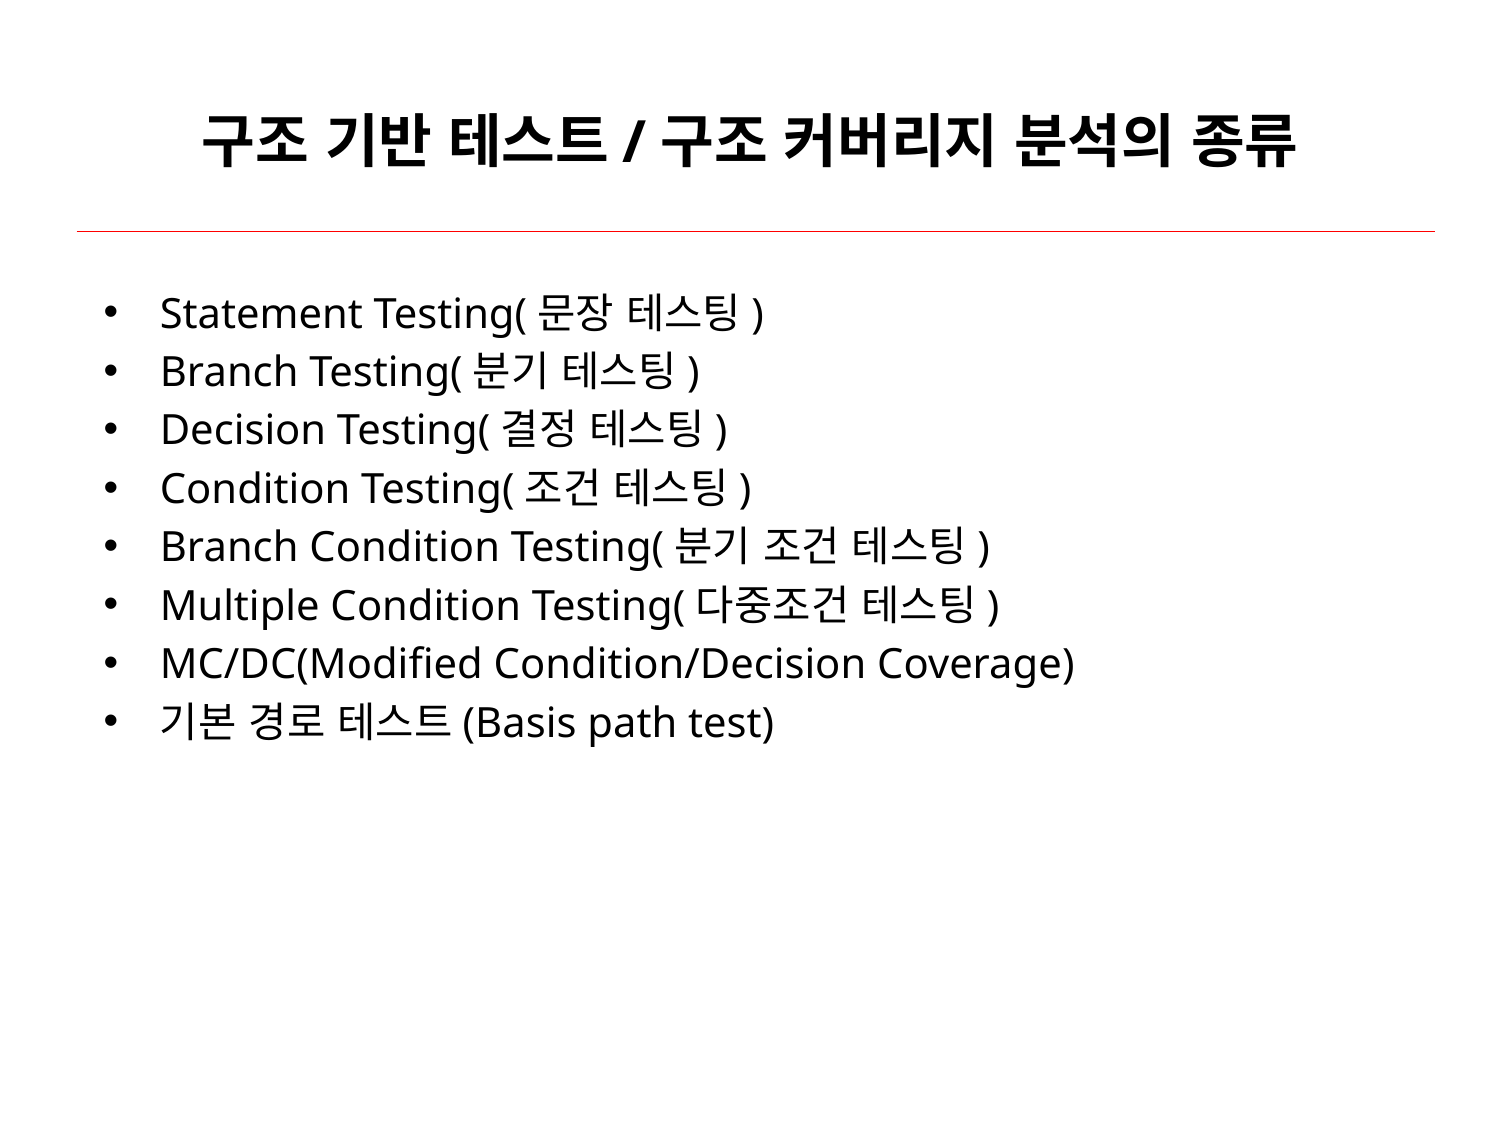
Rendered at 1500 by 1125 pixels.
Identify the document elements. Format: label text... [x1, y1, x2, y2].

title 구조 기반 테스트/구조 커버리지 분석의 종류 [75, 45, 1425, 233]
list Statement Testing(문장 테스팅) Branch Testing(분기 테스팅) Decision Testing(결정 테스팅) Condition Testing(조건 테스팅) Branch Condition Testing(분기 조건 테스팅) Multiple Condition Testing(다중조건 테스팅) MC/DC(Modified Condition/Decision Coverage) 기본 경로 테스트(Basis path test) [88, 278, 1407, 810]
